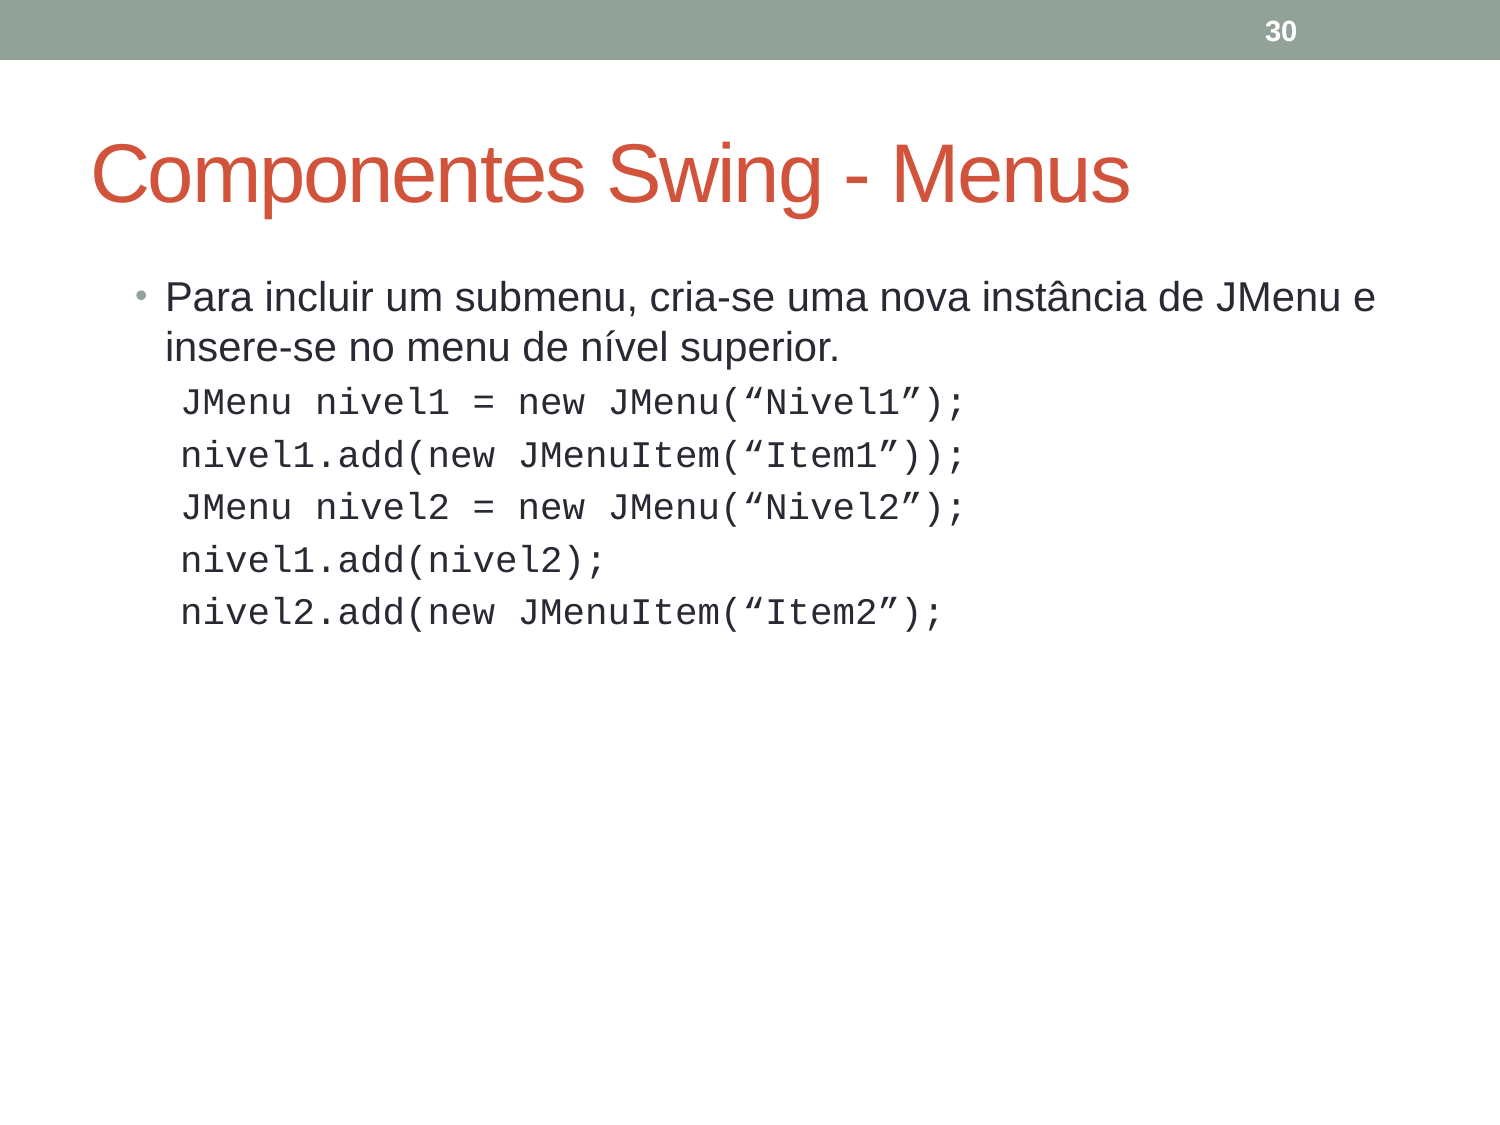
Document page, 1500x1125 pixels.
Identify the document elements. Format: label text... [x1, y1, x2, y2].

slide_number 30 [1250, 3, 1425, 57]
title Componentes Swing - Menus [75, 87, 1425, 250]
list Para incluir um submenu, cria-se uma nova instância de JMenu e insere-se no menu de nível superior. JMenu nivel1 = new JMenu(“Nivel1”); nivel1.add(new JMenuItem(“Item1”)); JMenu nivel2 = new JMenu(“Nivel2”); nivel1.add(nivel2); nivel2.add(new JMenuItem(“Item2”); [75, 262, 1425, 1063]
